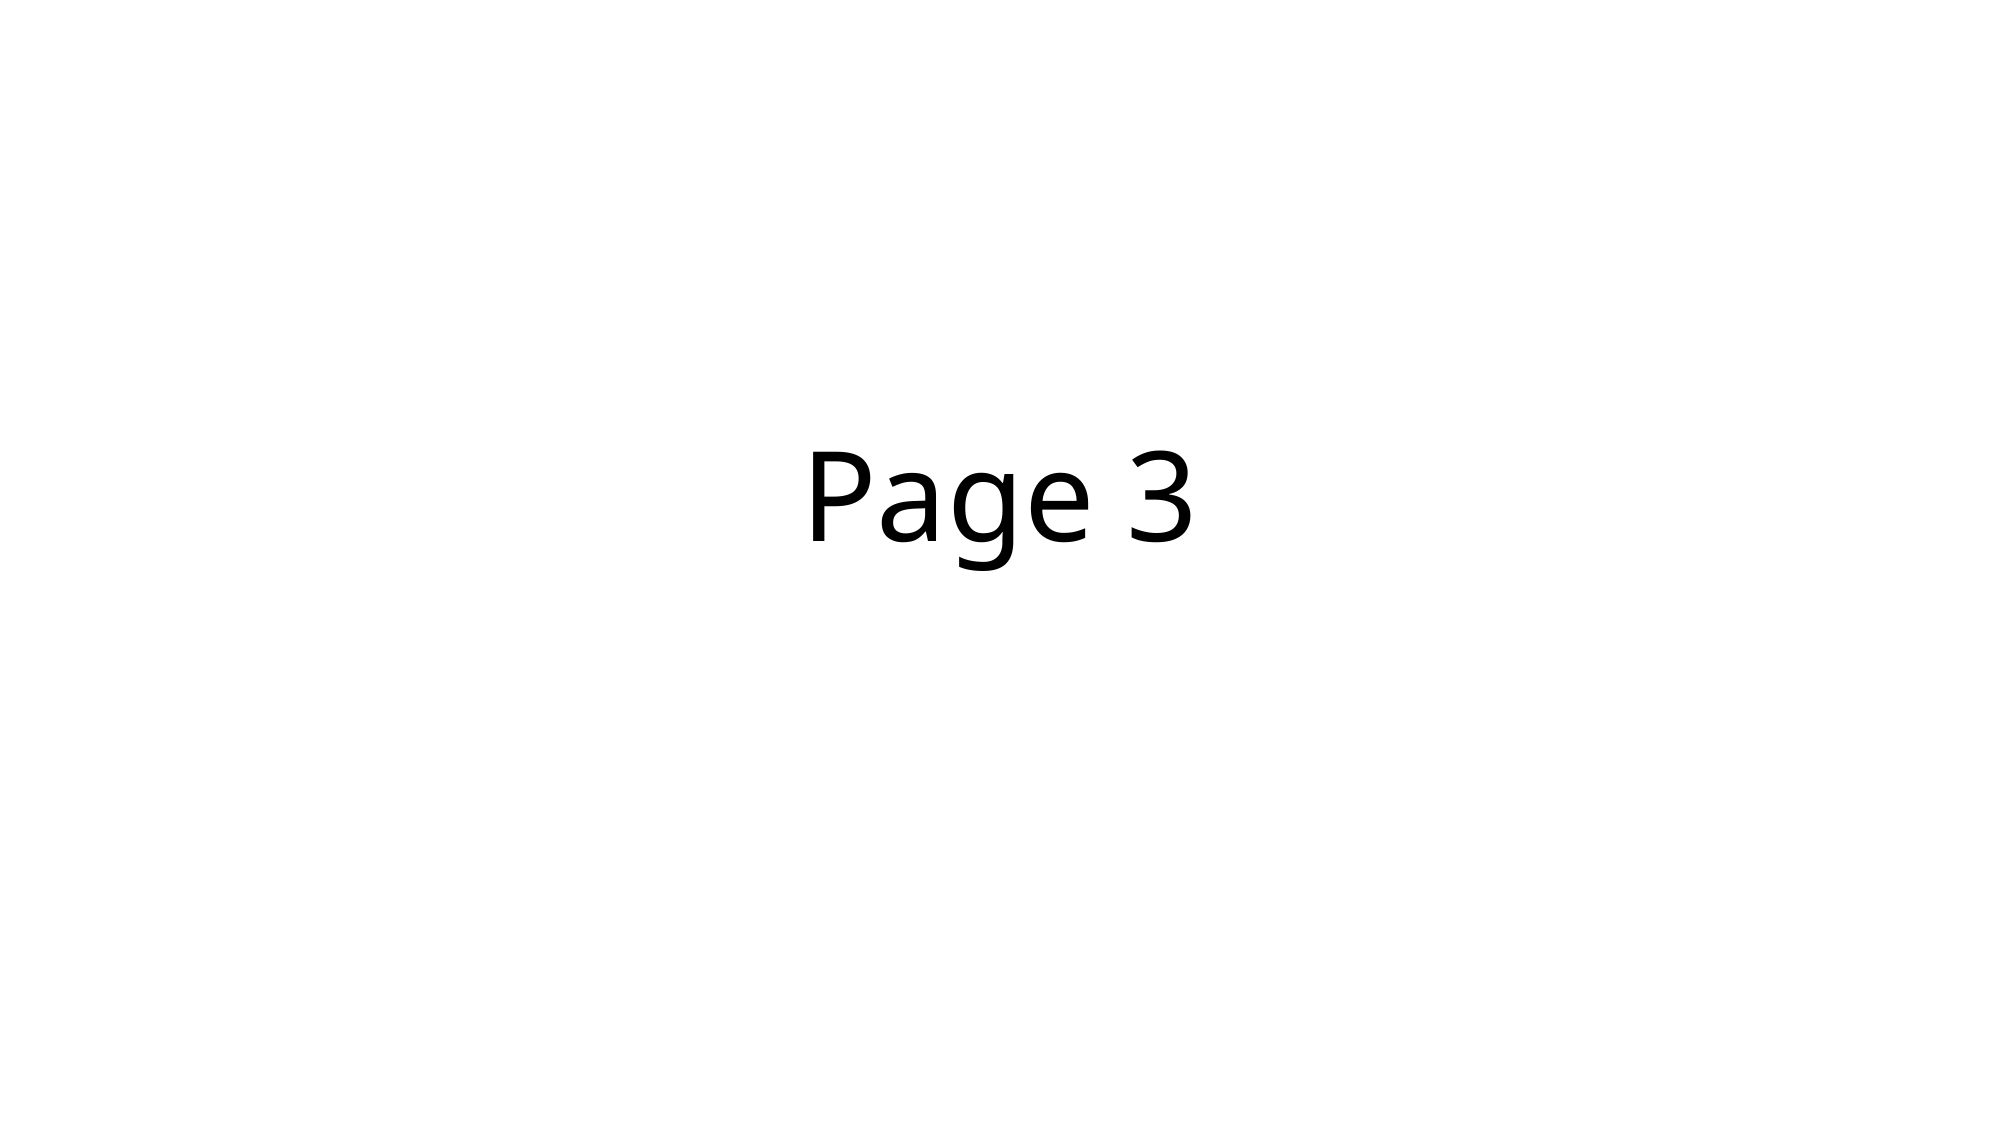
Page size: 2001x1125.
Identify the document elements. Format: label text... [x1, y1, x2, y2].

title Page 3 [249, 184, 1750, 576]
